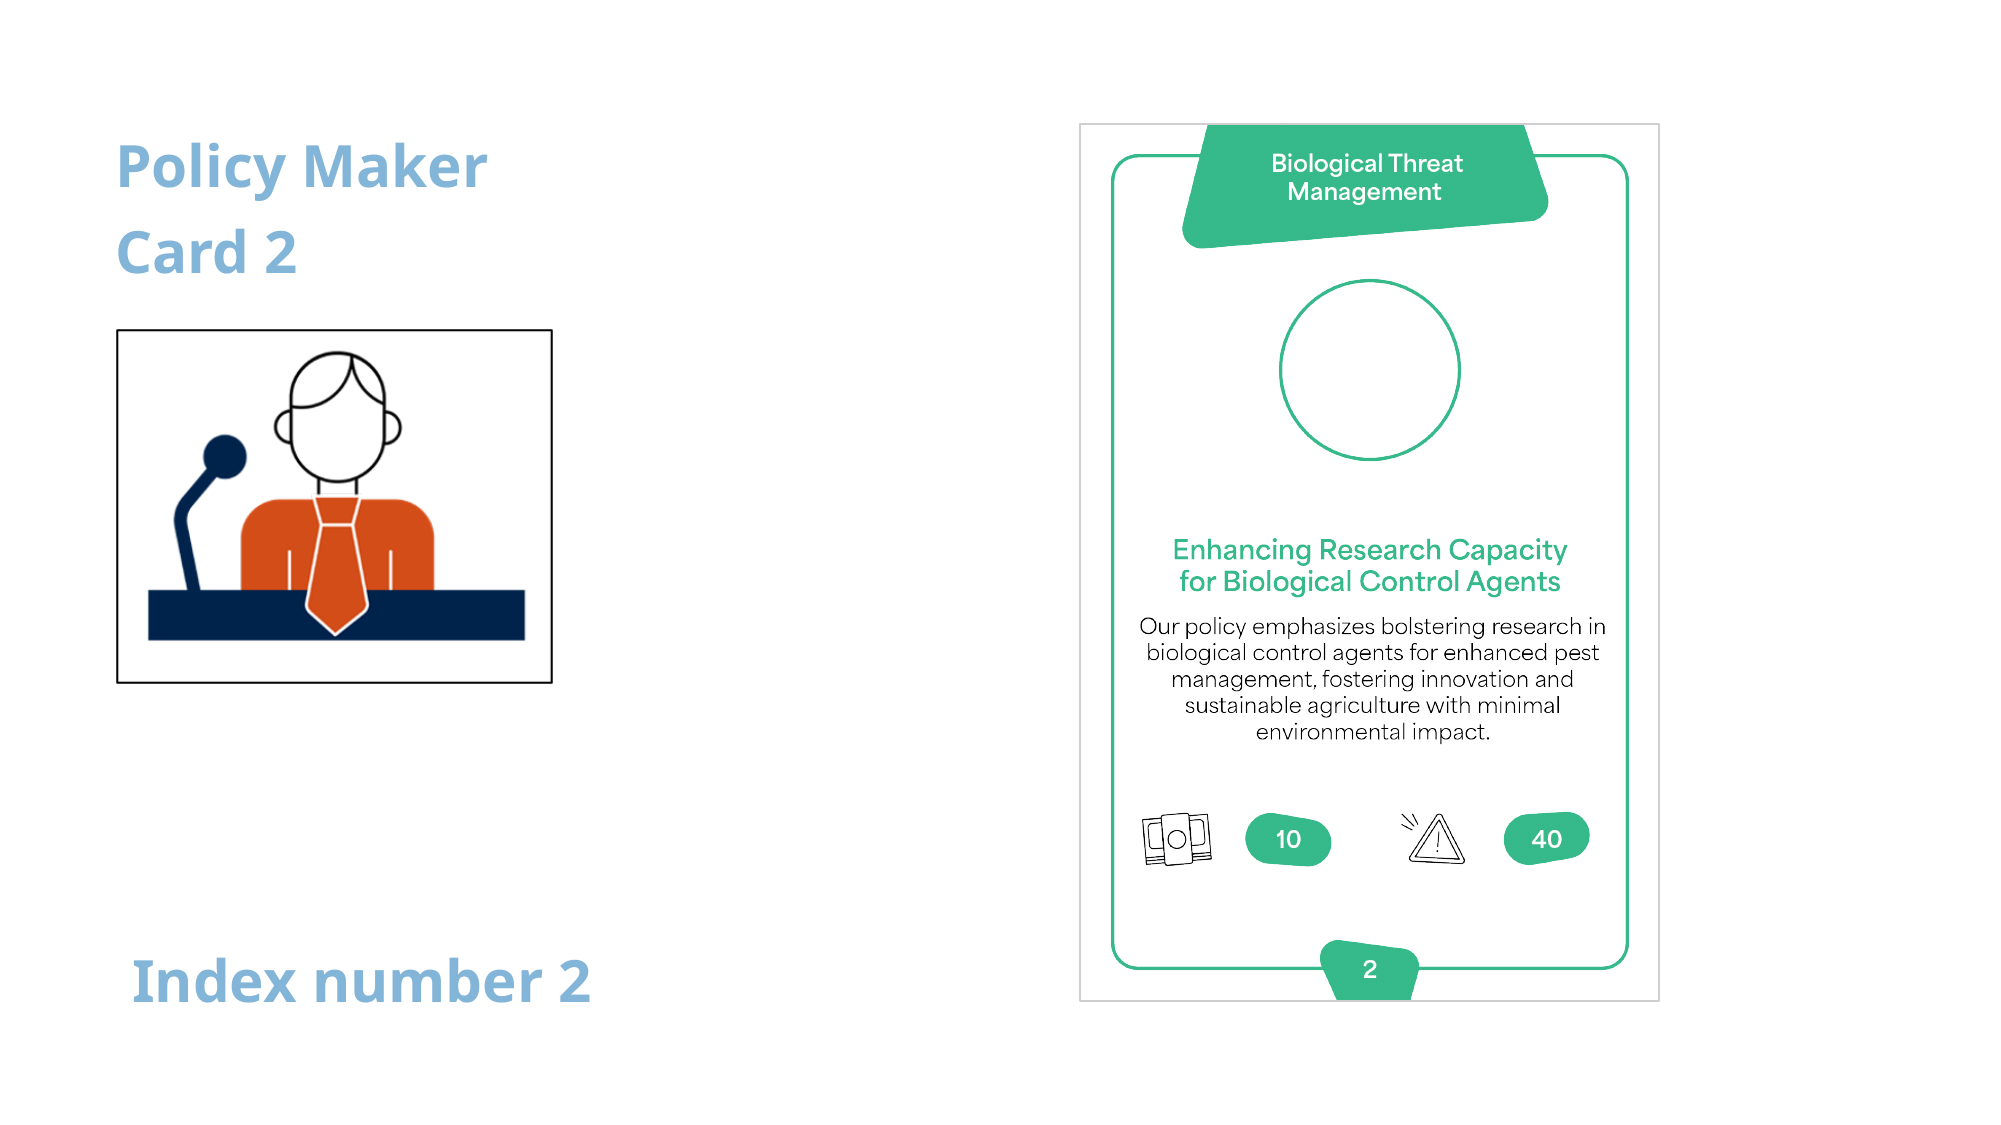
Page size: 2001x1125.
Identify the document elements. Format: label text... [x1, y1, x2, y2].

picture [1081, 124, 1659, 1001]
text_box Index number 2 [117, 936, 884, 1022]
picture [116, 329, 553, 684]
text_box Card 2 [100, 207, 430, 293]
text_box Policy Maker [100, 121, 602, 207]
